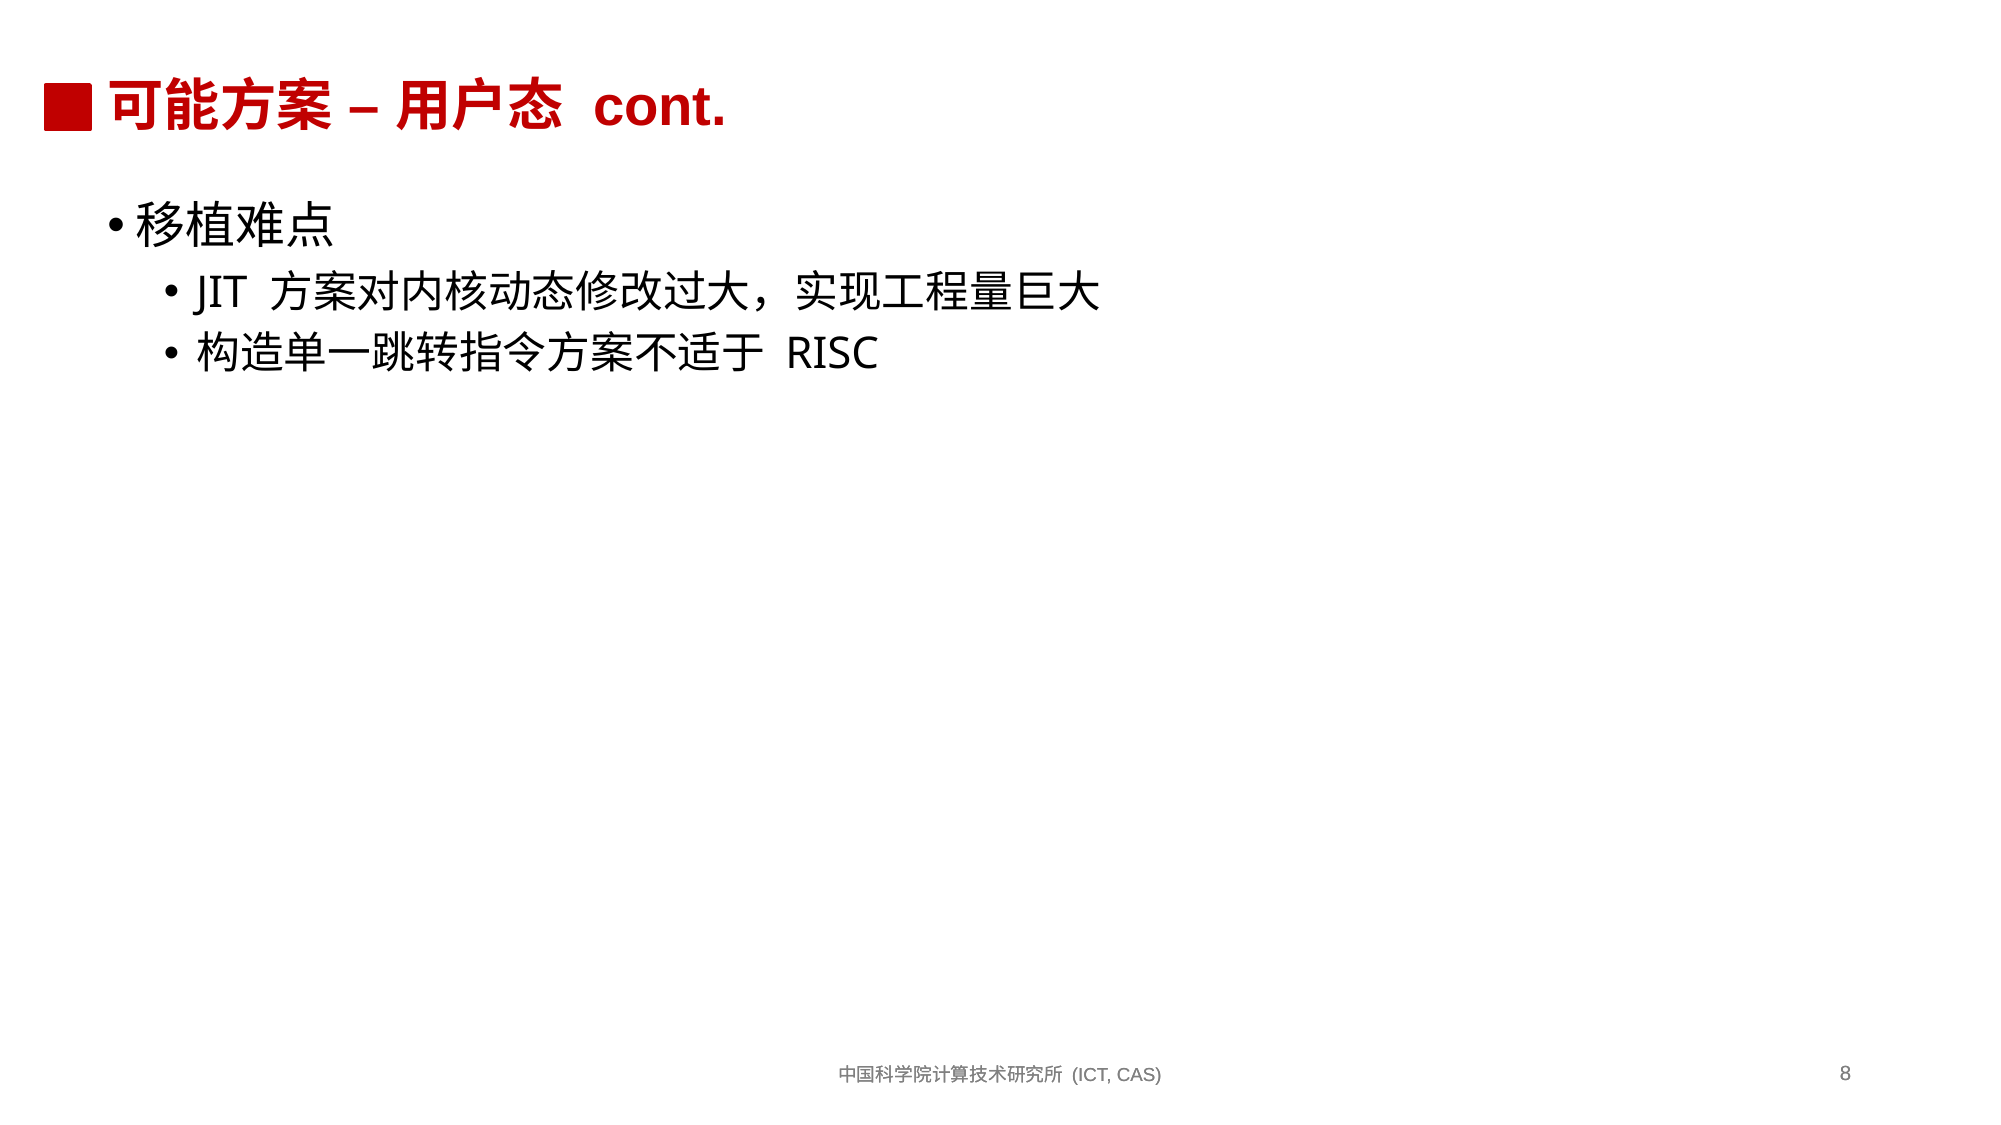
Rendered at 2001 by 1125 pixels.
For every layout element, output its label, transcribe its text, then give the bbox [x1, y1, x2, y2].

title 可能方案 – 用户态 cont. [99, 51, 1920, 163]
list 移植难点 JIT 方案对内核动态修改过大，实现工程量巨大 构造单一跳转指令方案不适于 RISC [99, 192, 1920, 1014]
